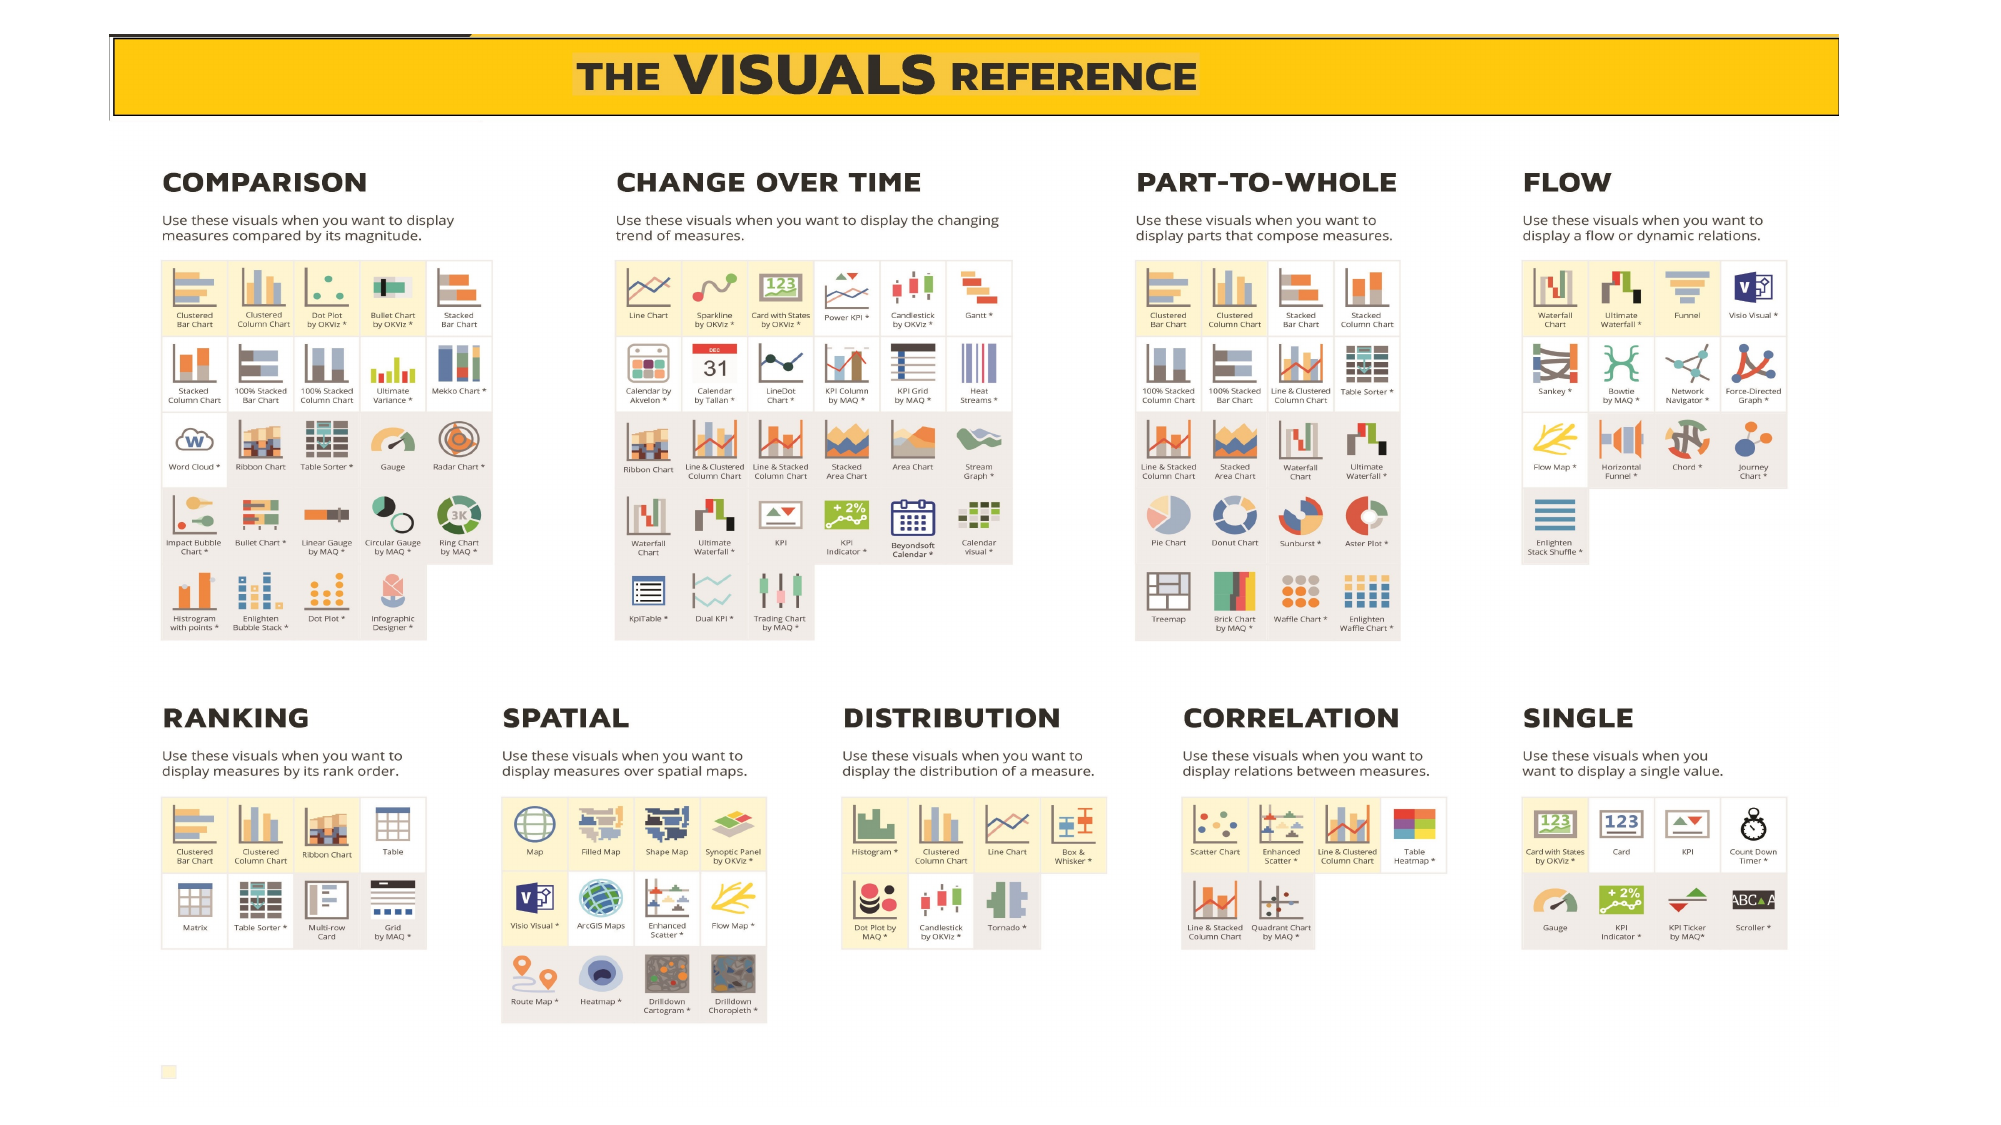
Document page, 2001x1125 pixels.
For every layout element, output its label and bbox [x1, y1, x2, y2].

picture [109, 34, 1839, 1107]
